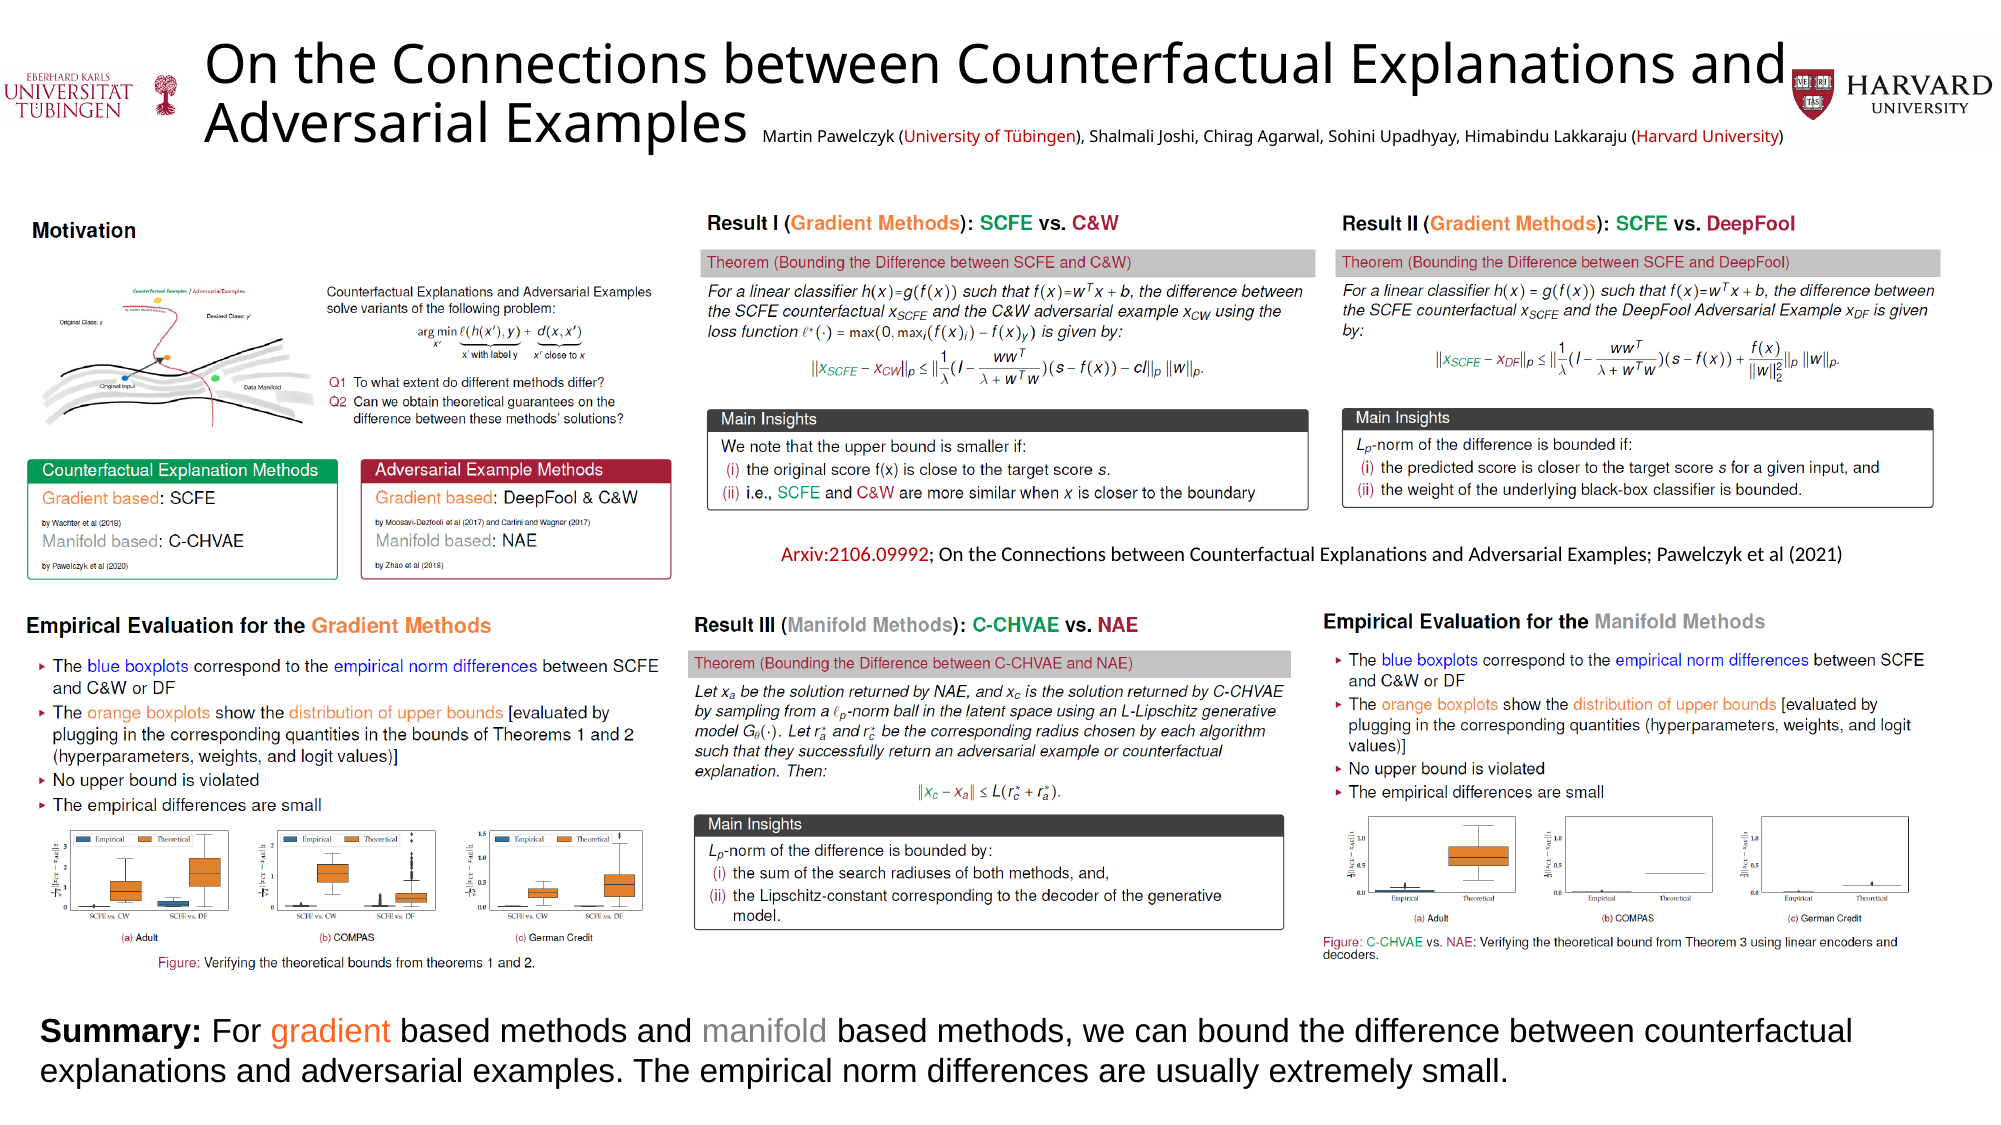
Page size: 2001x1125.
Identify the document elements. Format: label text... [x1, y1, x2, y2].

picture [1783, 37, 2000, 152]
picture [1331, 201, 1943, 519]
title On the Connections between Counterfactual Explanations and Adversarial Examples Martin Pawelczyk (University of Tübingen), Shalmali Joshi, Chirag Agarwal, Sohini Upadhyay, Himabindu Lakkaraju (Harvard University) [189, 28, 2000, 163]
picture [697, 205, 1321, 546]
text_box Summary: For gradient based methods and manifold based methods, we can bound the difference between counterfactual explanations and adversarial examples. The empirical norm differences are usually extremely small. [25, 1001, 1955, 1097]
picture [0, 66, 179, 123]
text_box Arxiv:2106.09992; On the Connections between Counterfactual Explanations and Adversarial Examples; Pawelczyk et al (2021) [766, 532, 1874, 573]
picture [676, 599, 1946, 972]
picture [10, 209, 678, 982]
